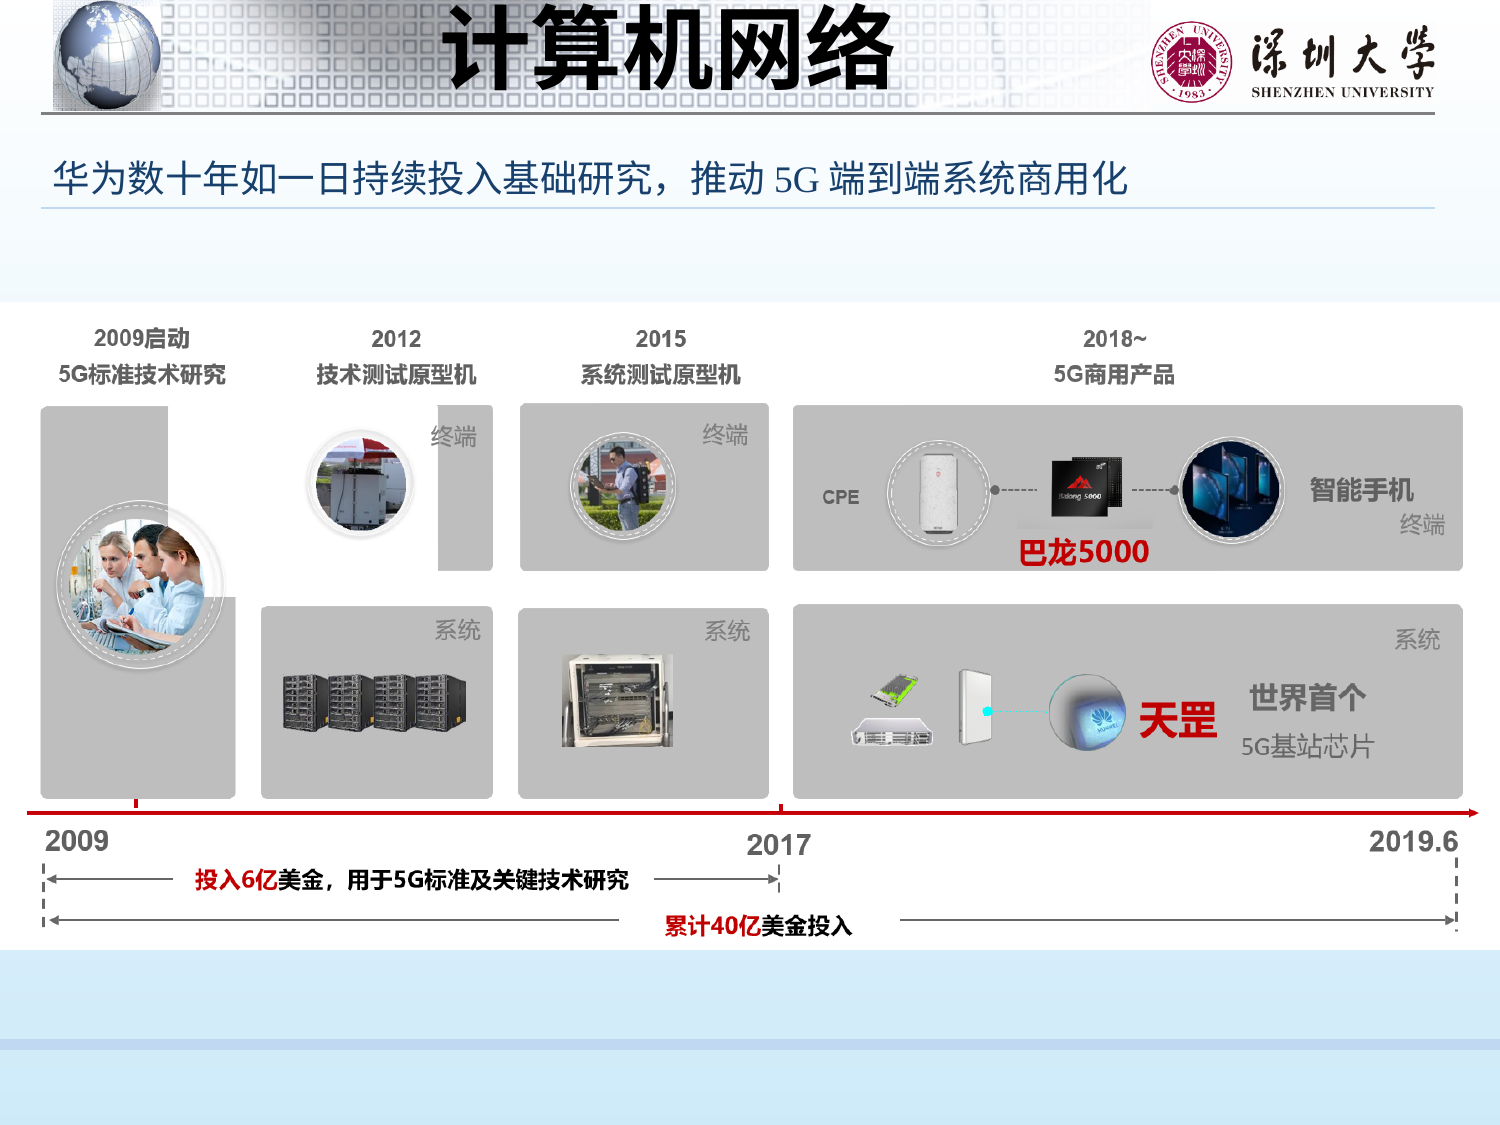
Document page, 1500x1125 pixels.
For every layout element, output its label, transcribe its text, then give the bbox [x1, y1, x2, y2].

picture [0, 302, 1500, 950]
text_box 华为数十年如一日持续投入基础研究，推动5G端到端系统商用化 [37, 125, 1144, 208]
picture [53, 0, 1436, 111]
